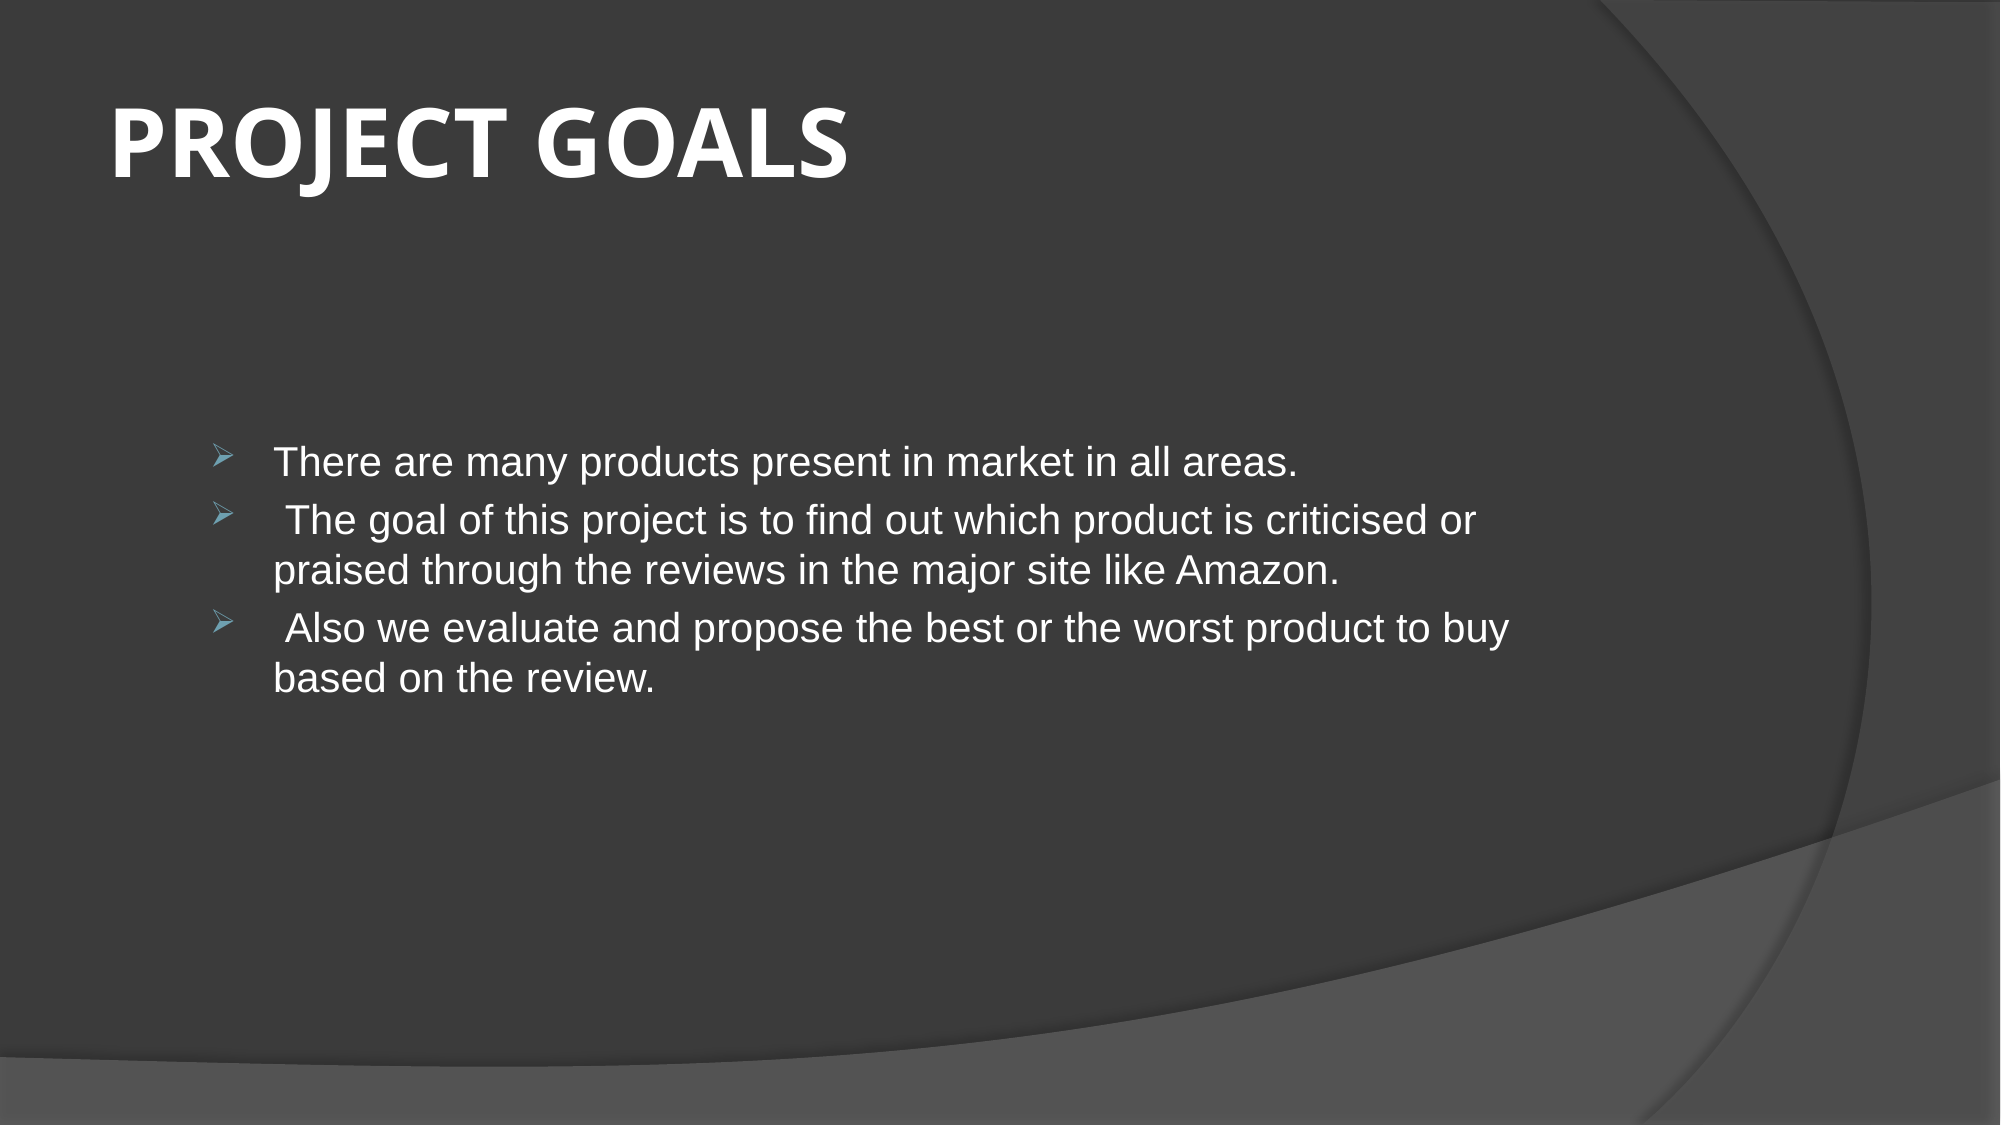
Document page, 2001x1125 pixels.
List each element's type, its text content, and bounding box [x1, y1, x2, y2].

title PROJECT GOALS [99, 45, 1734, 233]
list There are many products present in market in all areas. The goal of this project is to find out which product is criticised or praised through the reviews in the major site like Amazon. Also we evaluate and propose the best or the worst product to buy based on the review. [189, 427, 1580, 1078]
